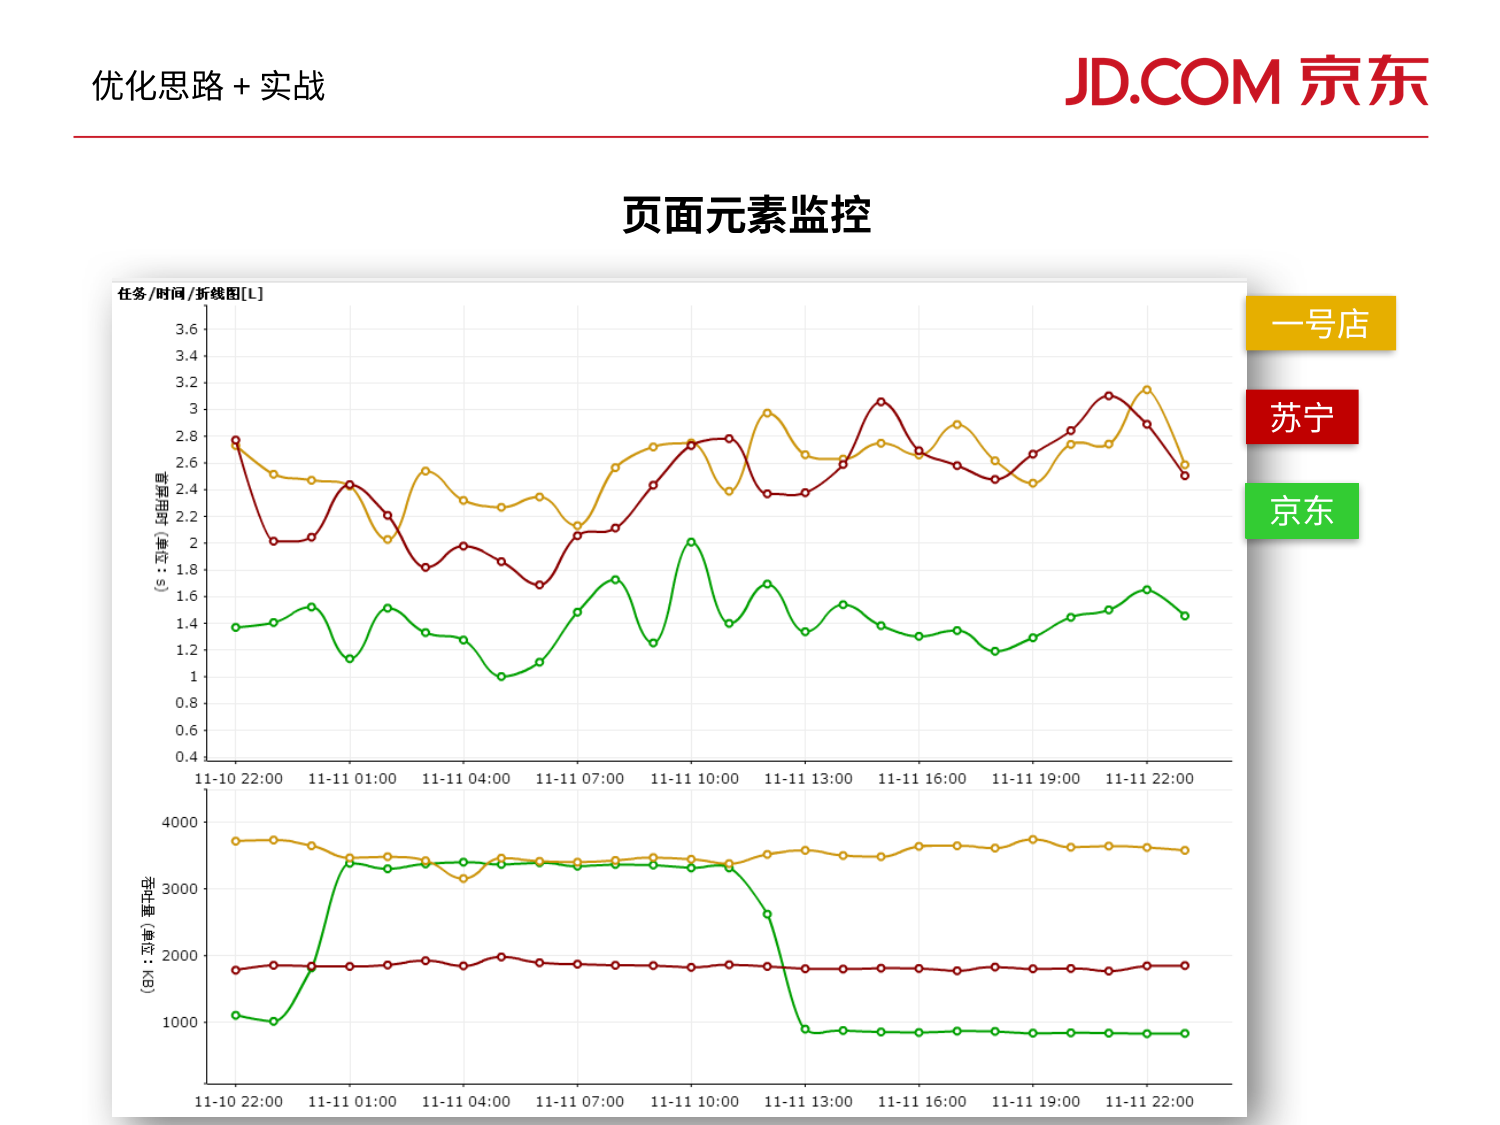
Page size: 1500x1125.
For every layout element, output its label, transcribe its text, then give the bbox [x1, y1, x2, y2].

text_box 优化思路+实战 [76, 58, 857, 113]
text_box 京东 [1251, 483, 1359, 539]
text_box 苏宁 [1251, 389, 1359, 445]
picture [0, 0, 1500, 1125]
text_box 一号店 [1251, 295, 1397, 351]
text_box 页面元素监控 [70, 180, 1424, 246]
